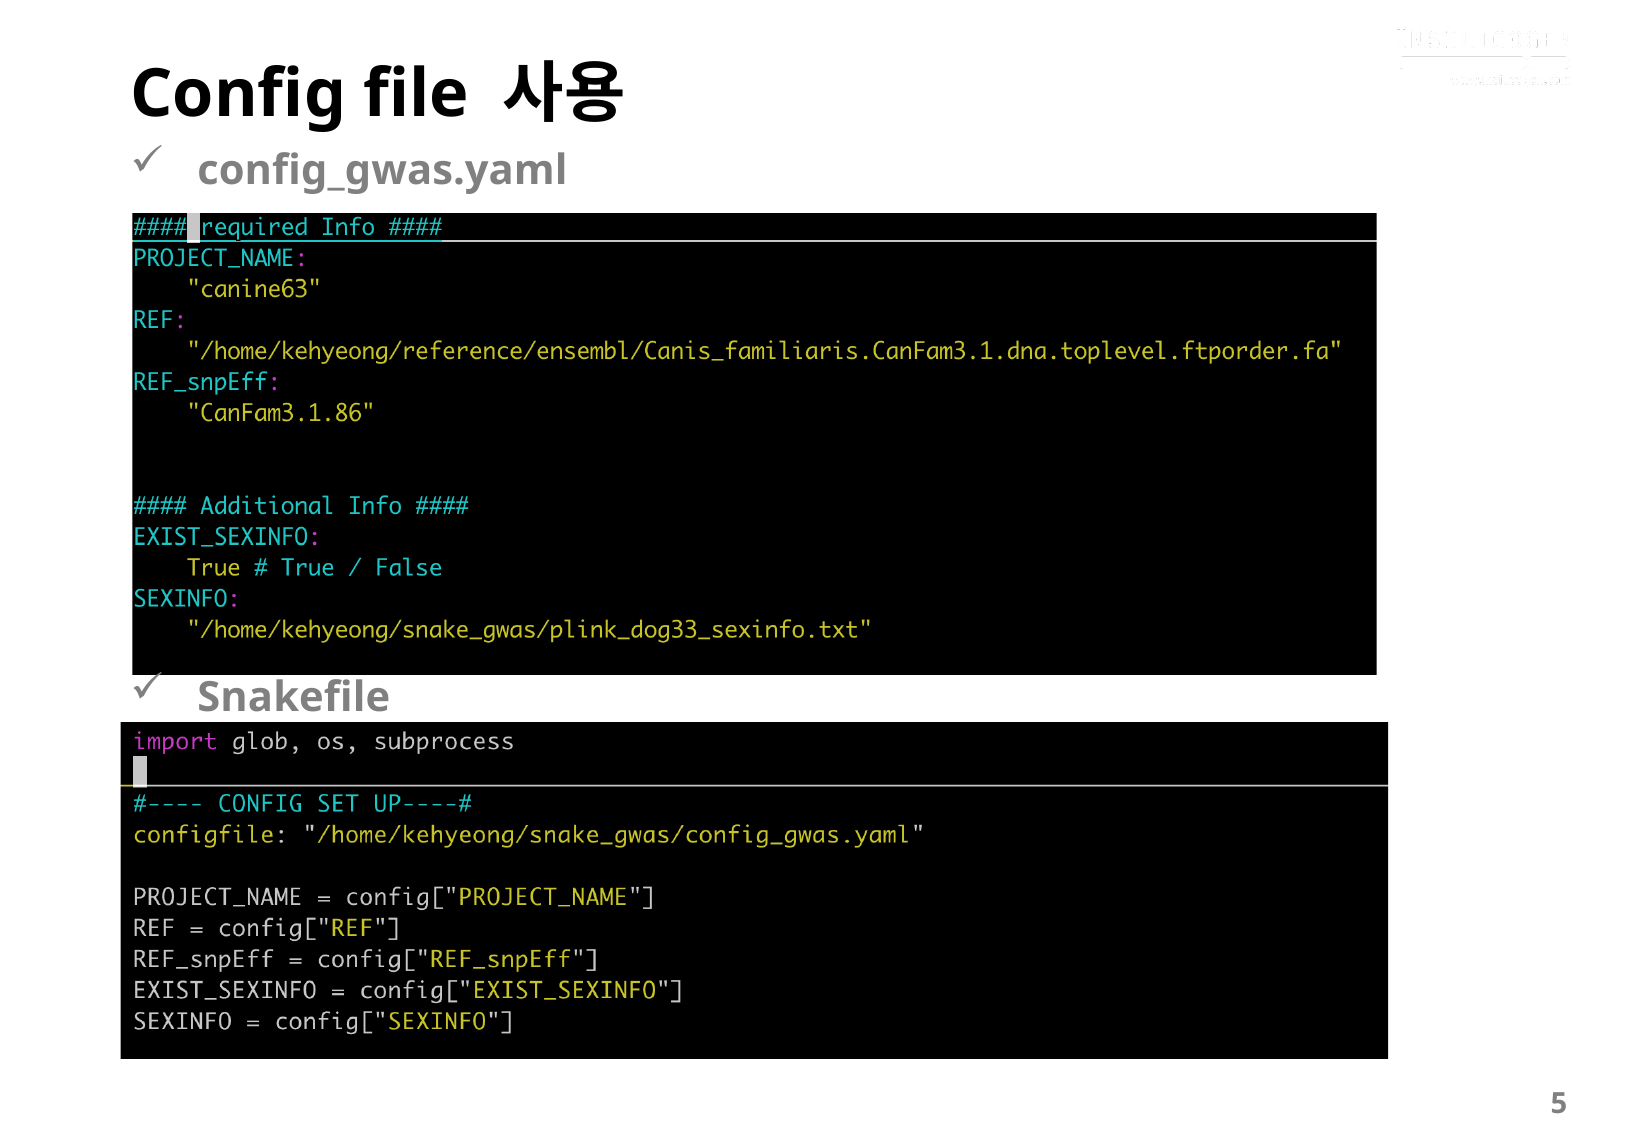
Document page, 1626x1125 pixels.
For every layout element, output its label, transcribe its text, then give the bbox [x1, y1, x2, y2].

text_box Config file 사용 [115, 42, 1167, 135]
picture [132, 213, 1377, 675]
slide_number 5 [1483, 1076, 1583, 1125]
text_box config_gwas.yaml [115, 135, 1167, 201]
text_box Snakefile [115, 662, 1167, 727]
picture [1397, 27, 1570, 89]
picture [120, 722, 1389, 1059]
